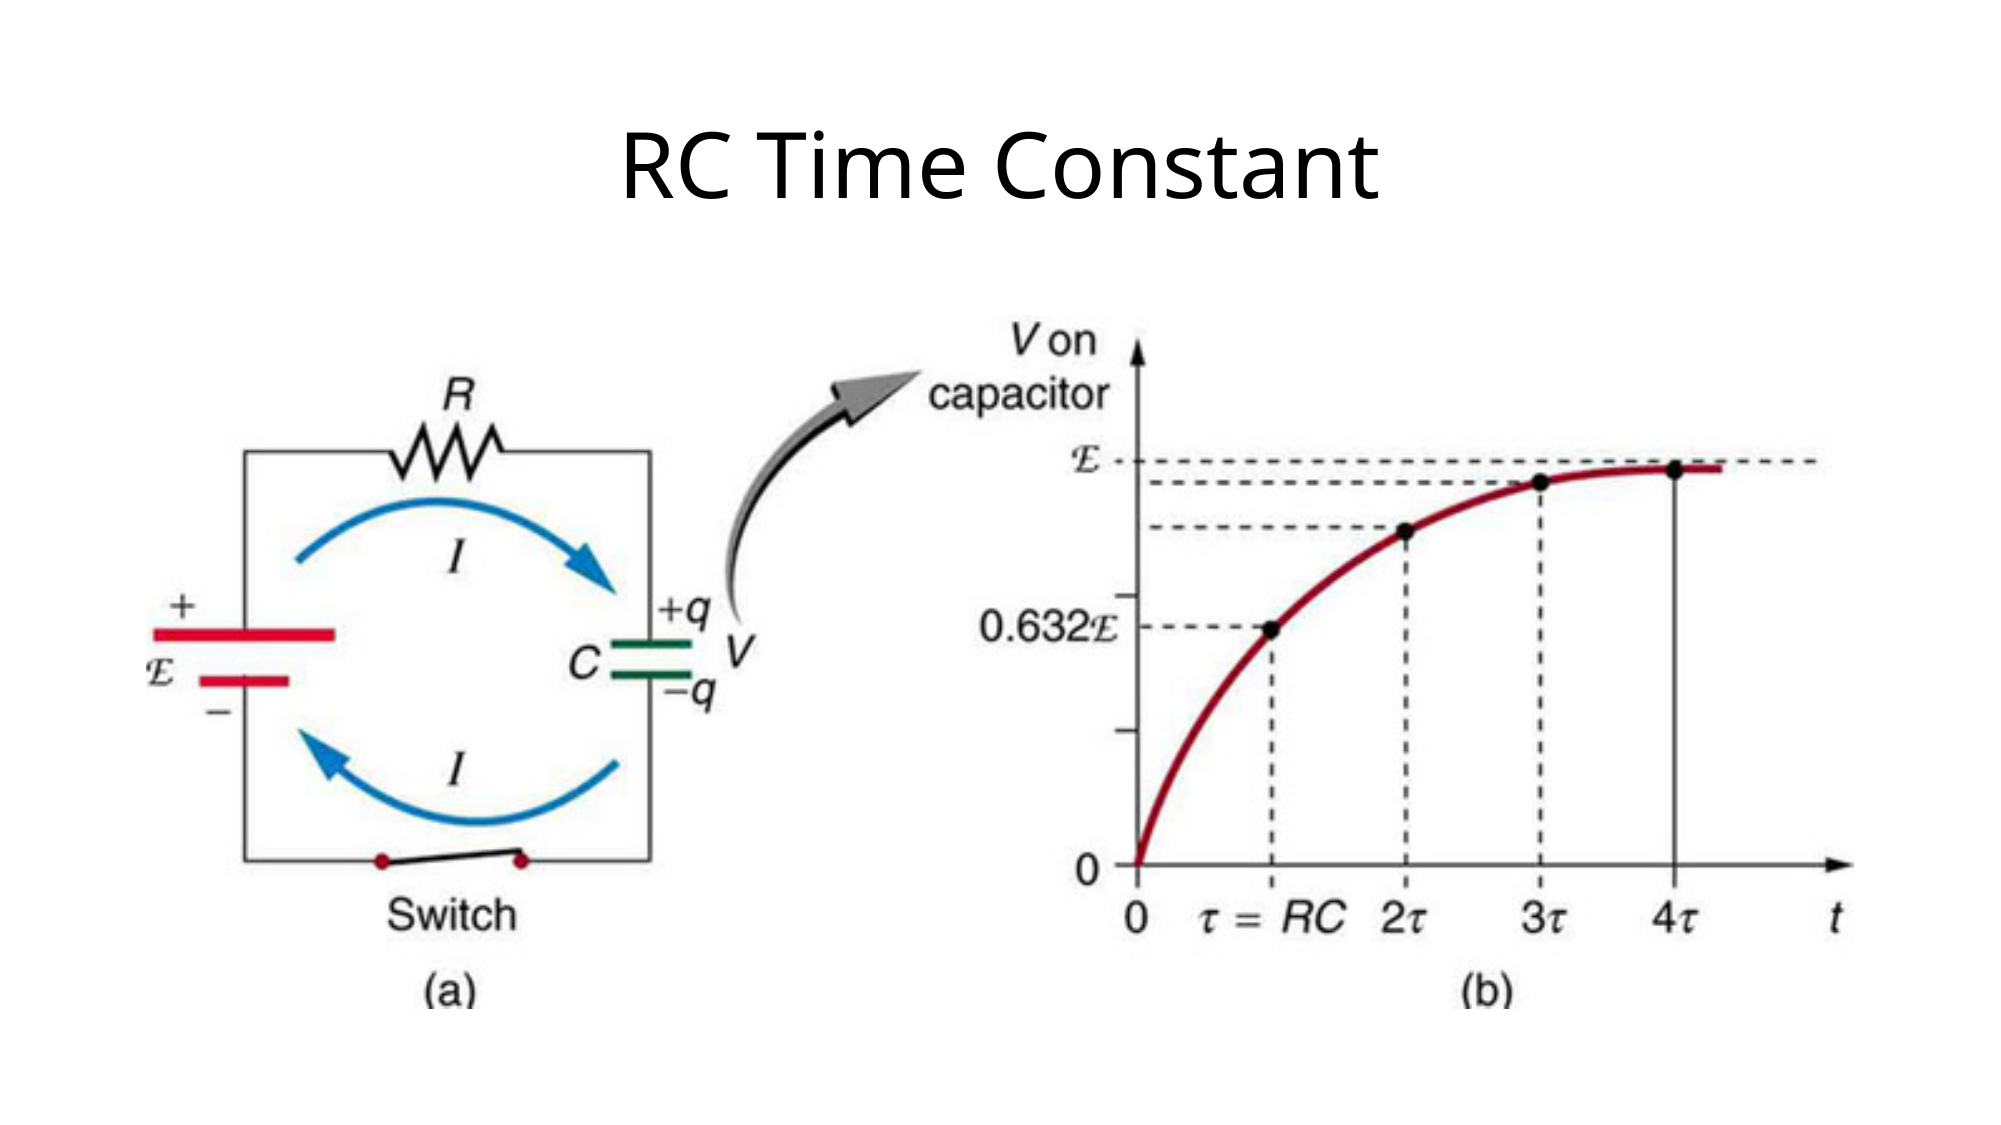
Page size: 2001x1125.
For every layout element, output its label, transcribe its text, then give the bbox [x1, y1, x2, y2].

picture [146, 315, 1854, 1009]
title RC Time Constant [137, 59, 1863, 278]
